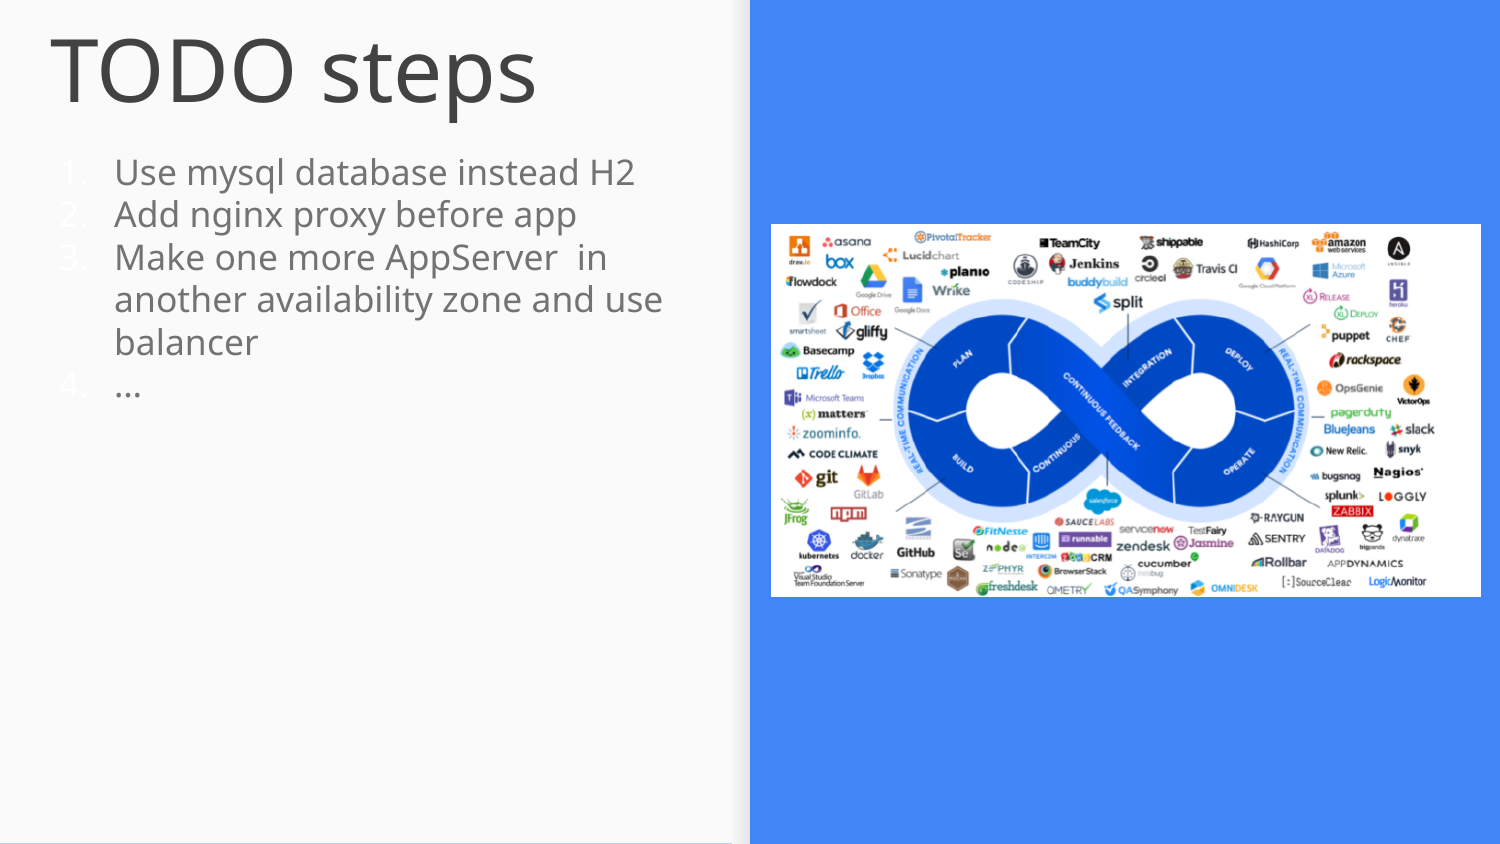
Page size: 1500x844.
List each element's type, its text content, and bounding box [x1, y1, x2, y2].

picture [771, 223, 1481, 597]
title TODO steps [35, 31, 699, 134]
subtitle Use mysql database instead H2 Add nginx proxy before app Make one more AppServer in another availability zone and use balancer … [24, 134, 733, 372]
